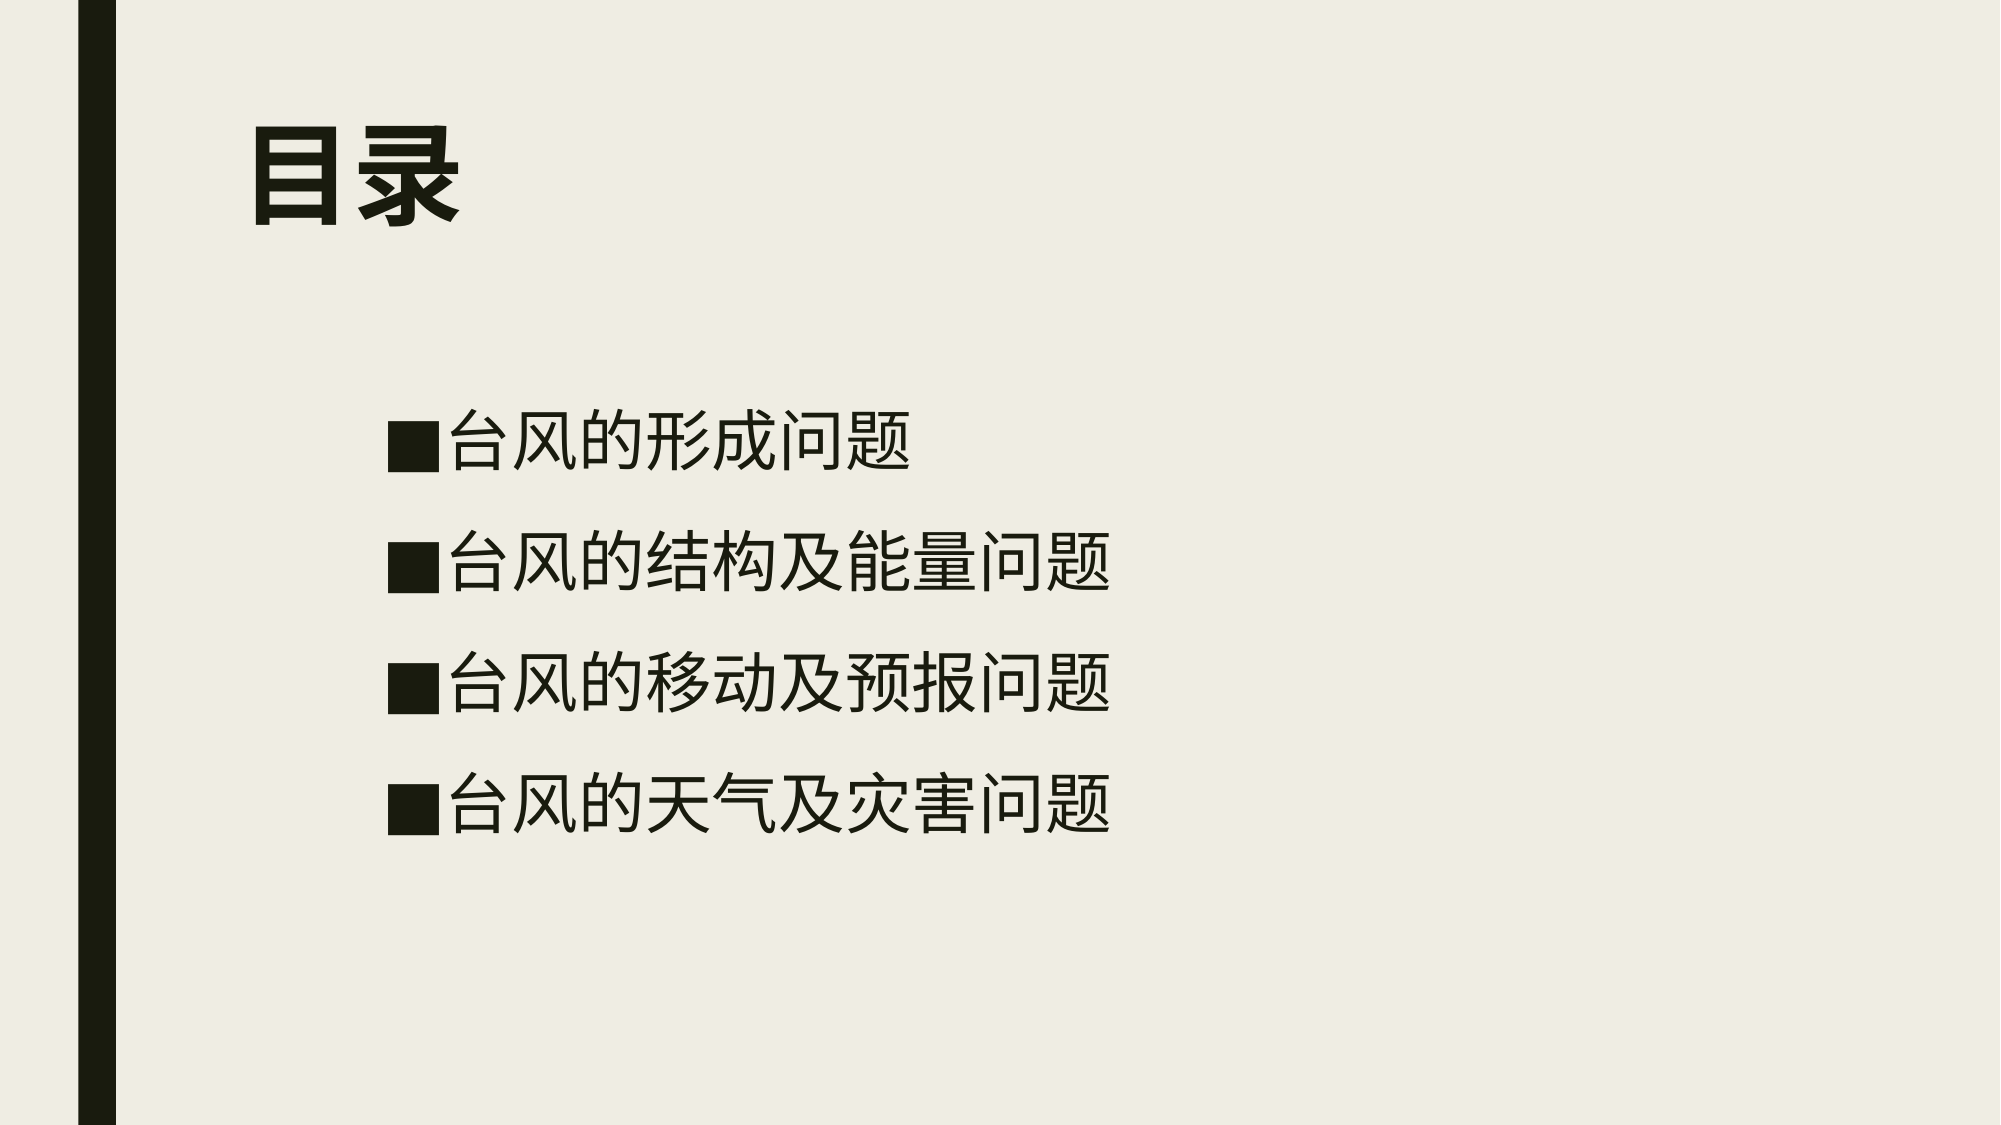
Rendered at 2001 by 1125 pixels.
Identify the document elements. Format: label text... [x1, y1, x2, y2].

title 目录 [225, 112, 1800, 357]
list 台风的形成问题 台风的结构及能量问题 台风的移动及预报问题 台风的天气及灾害问题 [367, 375, 1943, 963]
